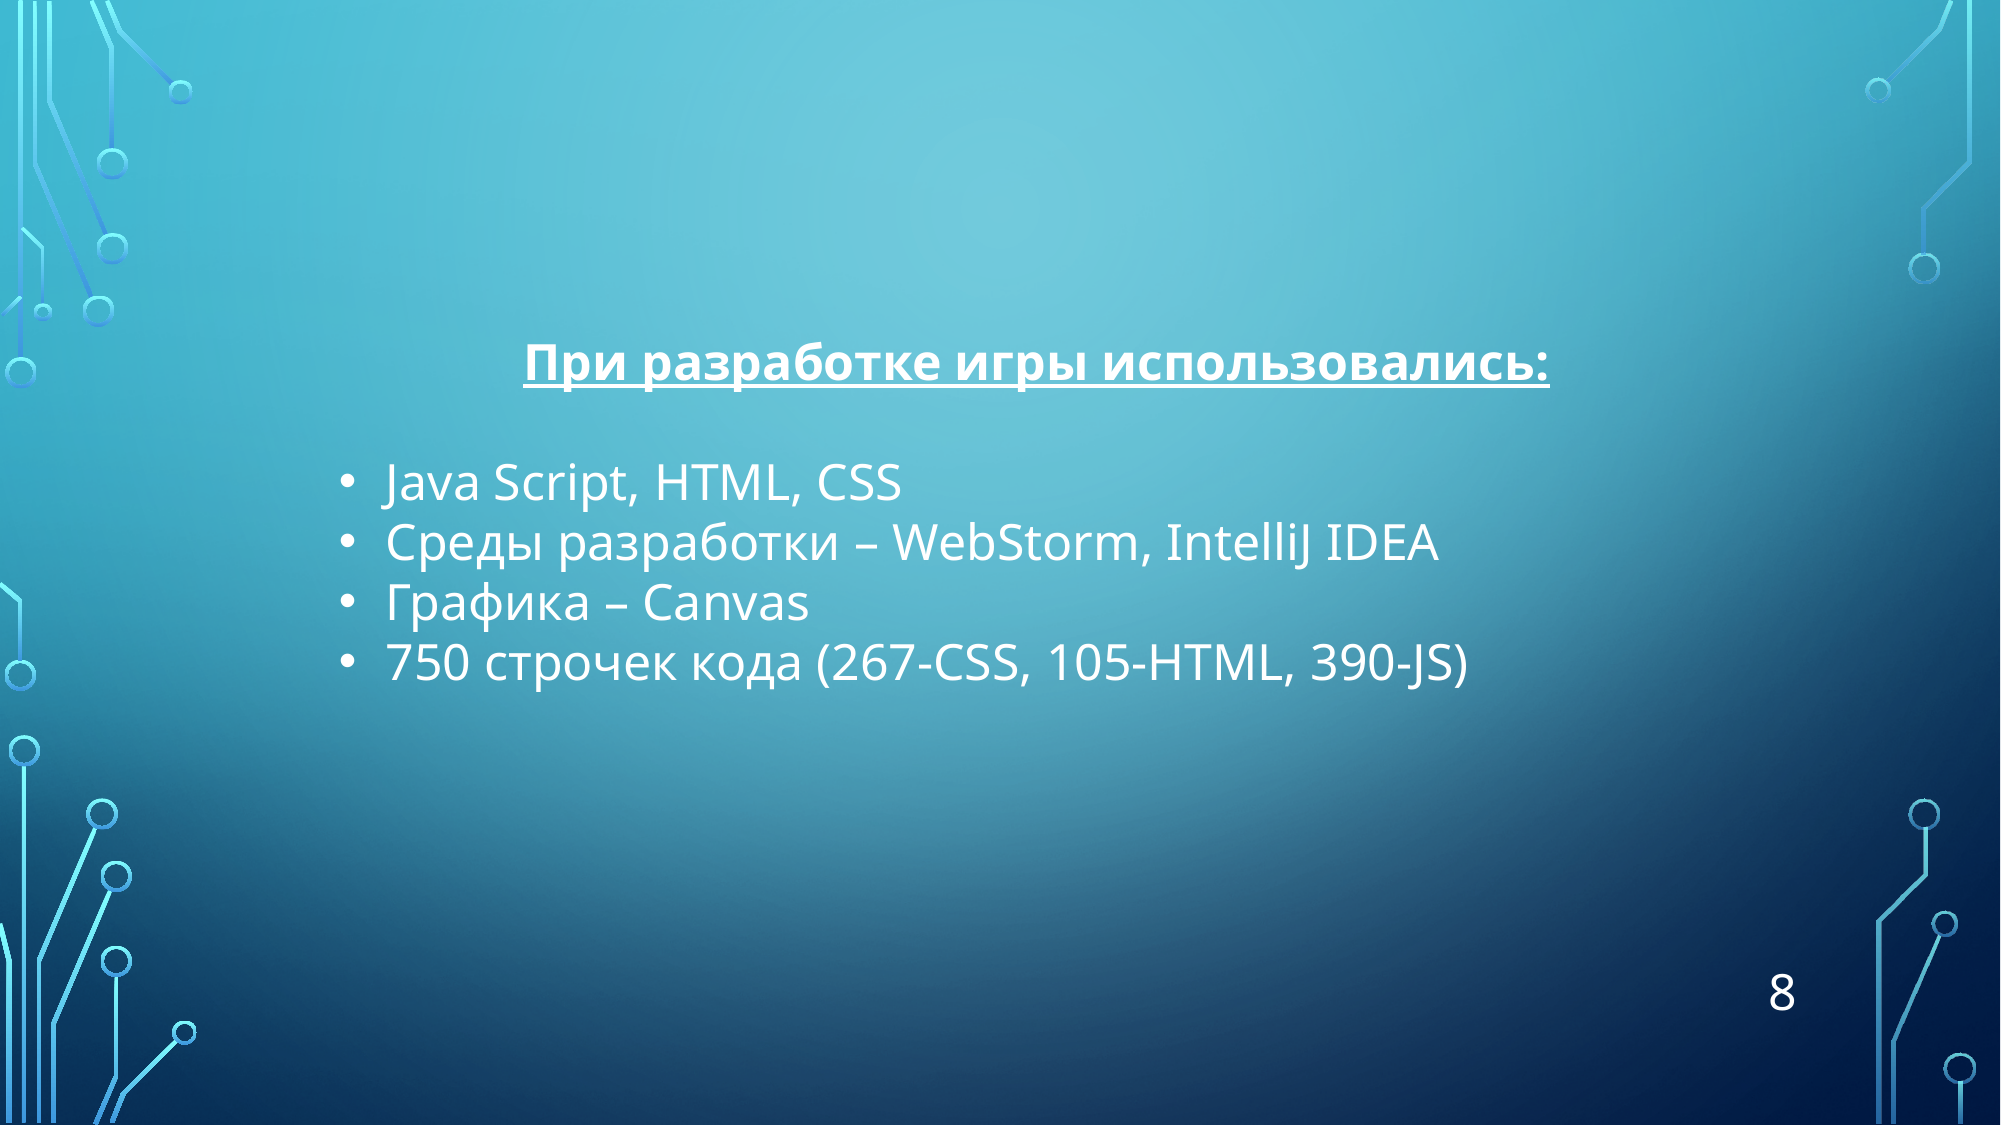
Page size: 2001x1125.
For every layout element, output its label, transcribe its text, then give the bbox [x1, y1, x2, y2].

slide_number 8 [1685, 965, 1813, 1025]
text_box При разработке игры использовались: Java Script, HTML, CSS Среды разработки – WebStorm, IntelliJ IDEA Графика – Canvas 750 строчек кода (267-CSS, 105-HTML, 390-JS) [324, 322, 1749, 743]
